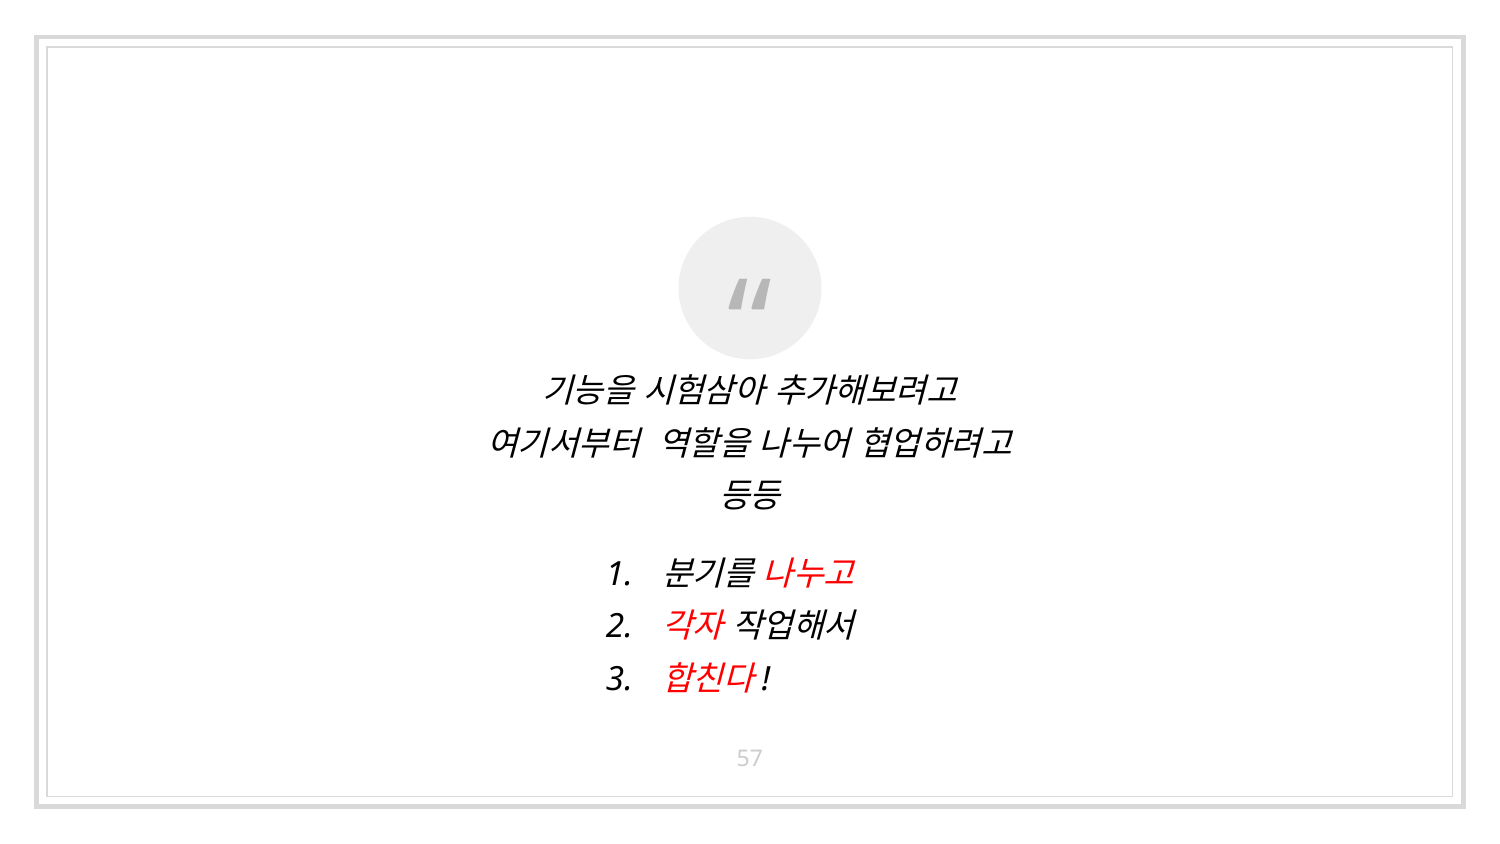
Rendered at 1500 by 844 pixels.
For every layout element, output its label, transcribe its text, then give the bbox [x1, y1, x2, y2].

slide_number 57 [705, 725, 795, 790]
text_box 분기를 나누고 각자 작업해서 합친다! [590, 537, 930, 672]
list 기능을 시험삼아 추가해보려고 여기서부터 역할을 나누어 협업하려고 등등 [272, 354, 1228, 490]
